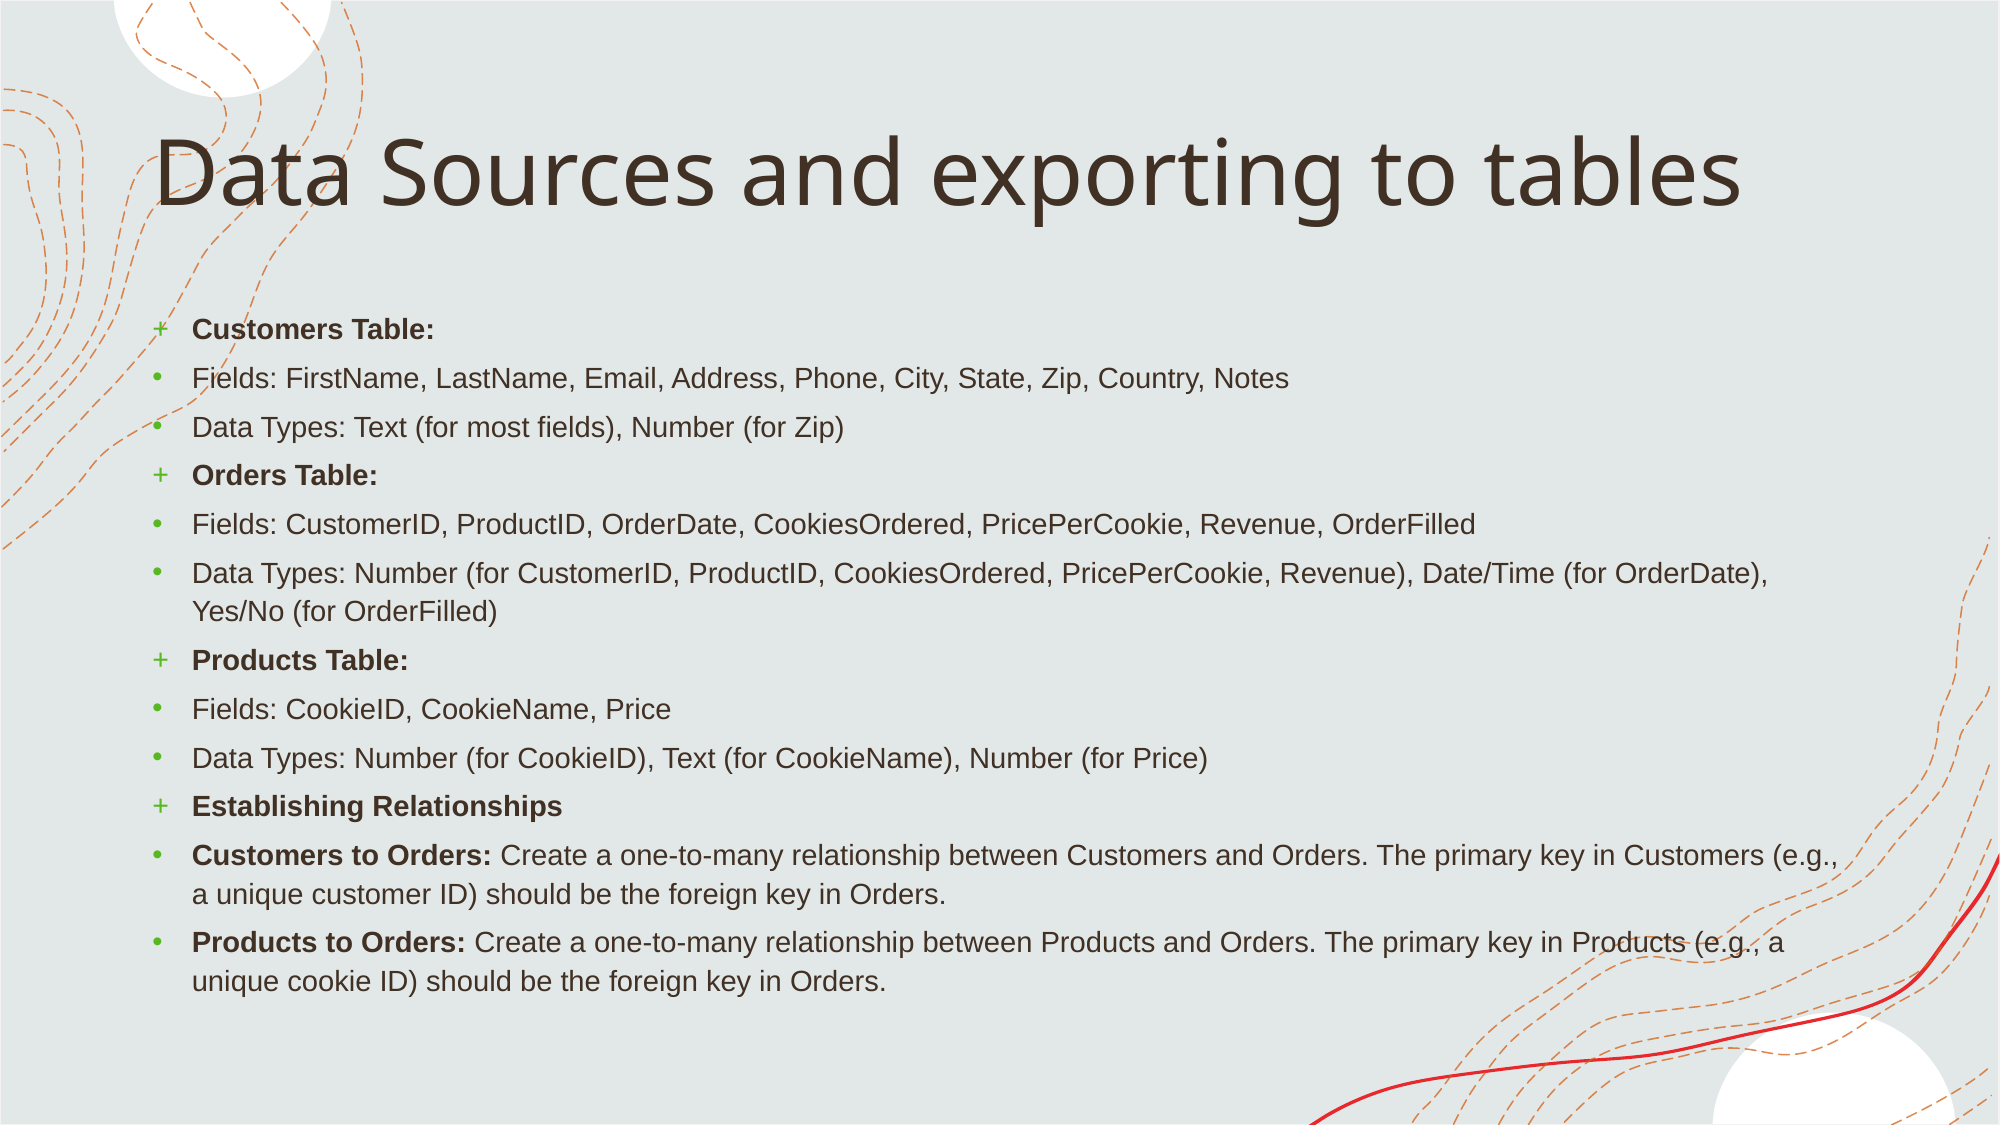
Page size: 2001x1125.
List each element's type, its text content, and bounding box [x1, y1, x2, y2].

title Data Sources and exporting to tables [137, 59, 1863, 278]
list Customers Table: Fields: FirstName, LastName, Email, Address, Phone, City, State, Zip, Country, Notes Data Types: Text (for most fields), Number (for Zip) Orders Table: Fields: CustomerID, ProductID, OrderDate, CookiesOrdered, PricePerCookie, Revenue, OrderFilled Data Types: Number (for CustomerID, ProductID, CookiesOrdered, PricePerCookie, Revenue), Date/Time (for OrderDate), Yes/No (for OrderFilled) Products Table: Fields: CookieID, CookieName, Price Data Types: Number (for CookieID), Text (for CookieName), Number (for Price) Establishing Relationships Customers to Orders: Create a one-to-many relationship between Customers and Orders. The primary key in Customers (e.g., a unique customer ID) should be the foreign key in Orders. Products to Orders: Create a one-to-many relationship between Products and Orders. The primary key in Products (e.g., a unique cookie ID) should be the foreign key in Orders. [137, 299, 1863, 1014]
